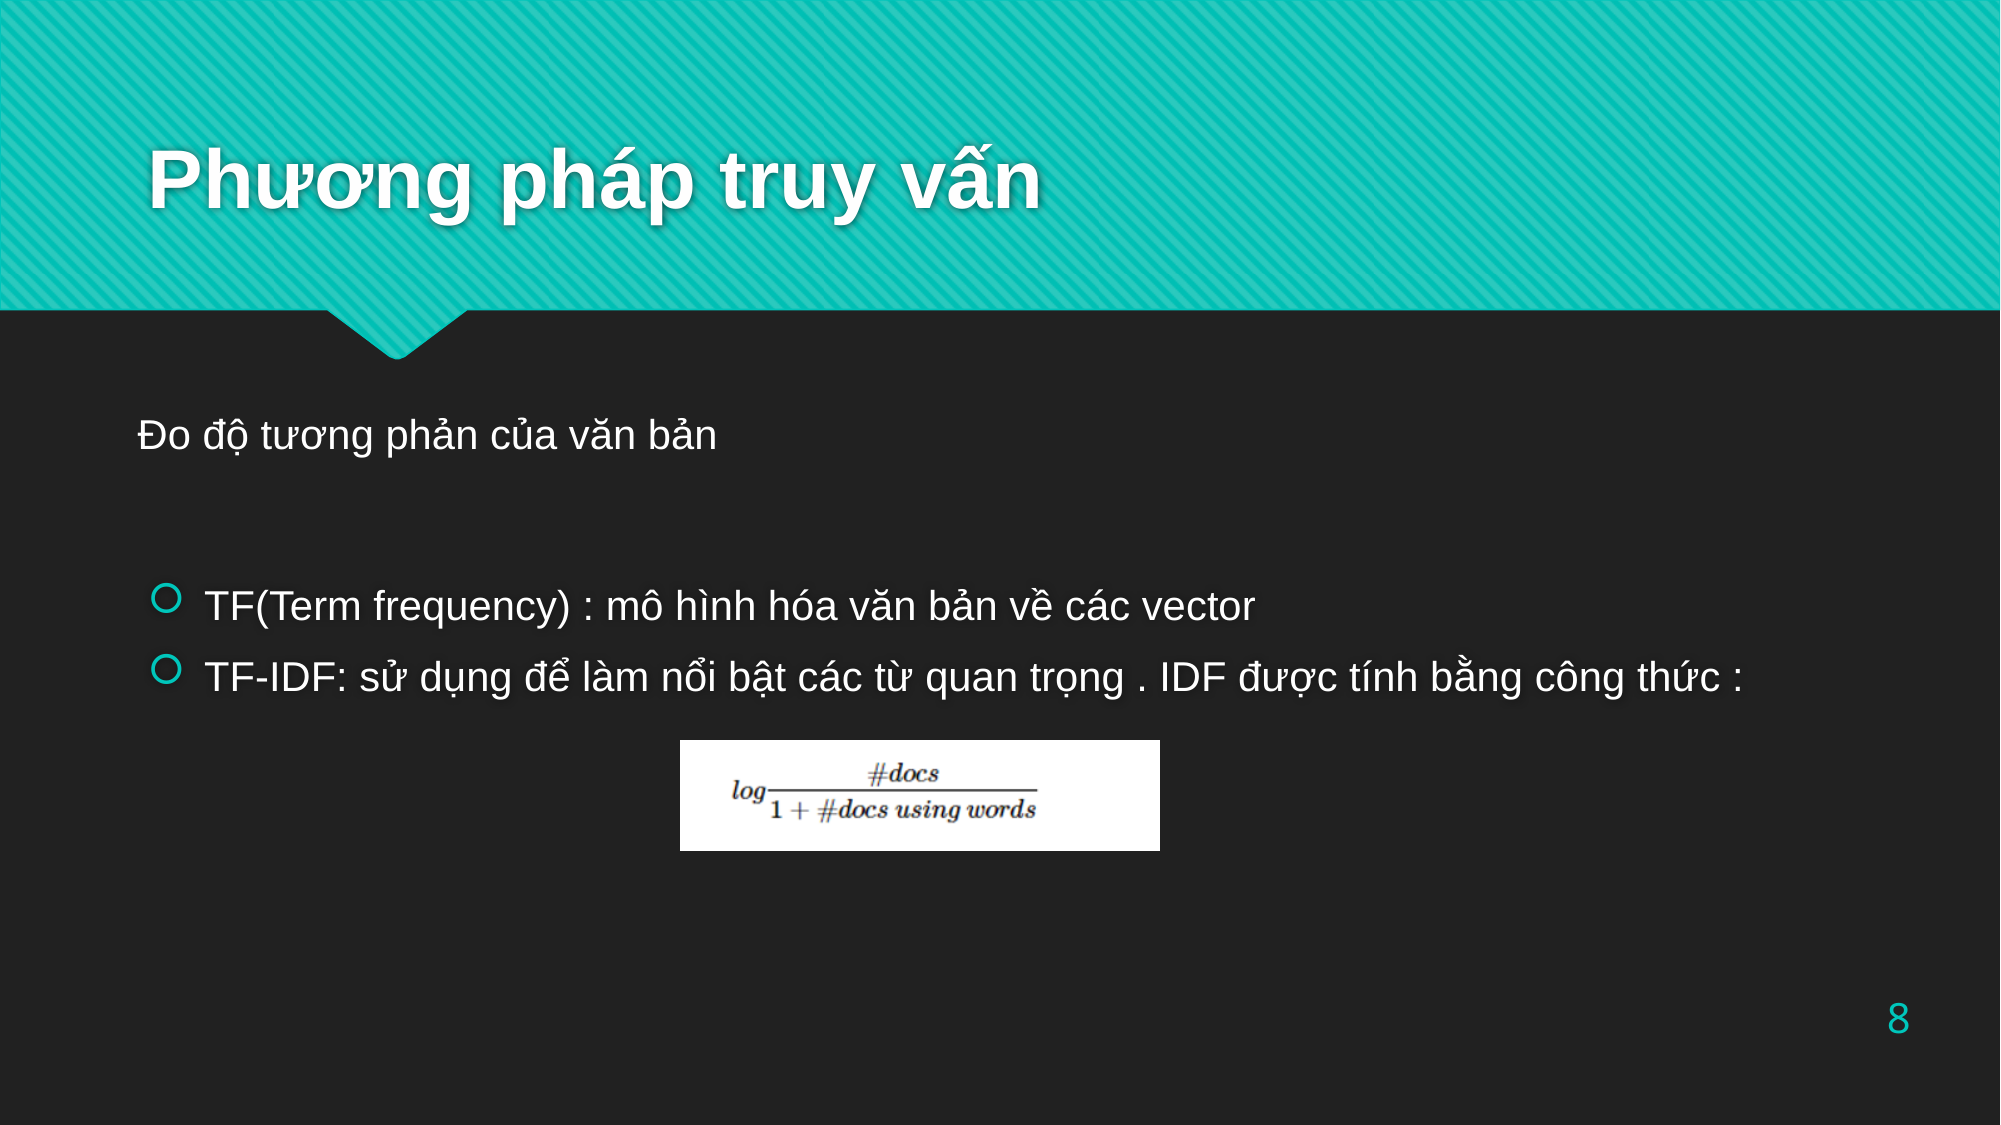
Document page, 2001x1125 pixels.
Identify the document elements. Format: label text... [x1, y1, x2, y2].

list TF(Term frequency) : mô hình hóa văn bản về các vector TF-IDF: sử dụng để làm nổi bật các từ quan trọng . IDF được tính bằng công thức : [132, 341, 1865, 938]
text_box Đo độ tương phản của văn bản [122, 400, 745, 466]
picture [680, 740, 1160, 851]
slide_number 8 [1751, 970, 1926, 1051]
title Phương pháp truy vấn [132, 73, 1868, 233]
